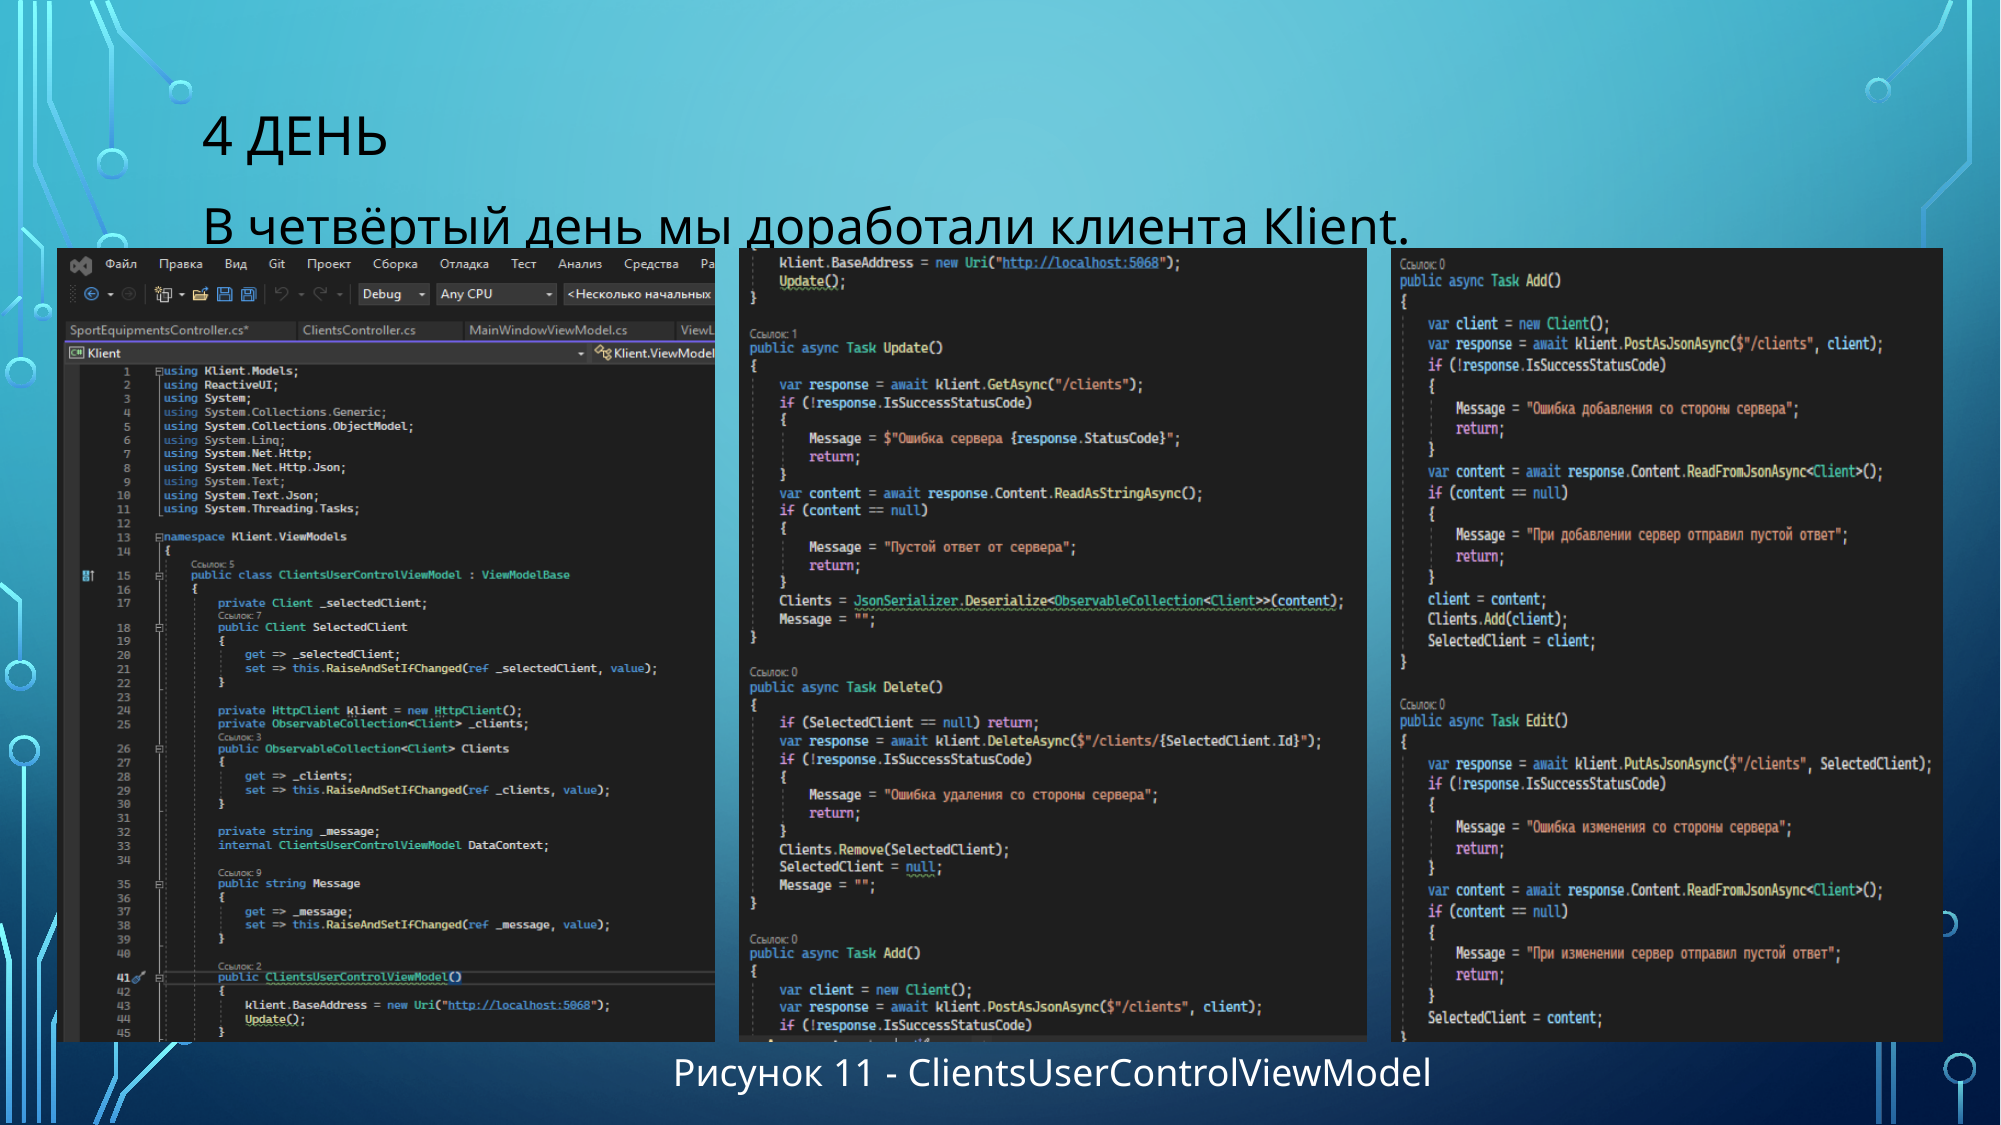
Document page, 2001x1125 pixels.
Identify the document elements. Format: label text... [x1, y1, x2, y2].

text_box Рисунок 11 - ClientsUserControlViewModel [507, 1041, 1598, 1102]
list В четвёртый день мы доработали клиента Кlient. [187, 174, 1813, 950]
picture [739, 248, 1367, 1042]
title 4 день [187, 101, 1813, 174]
picture [1391, 248, 1943, 1042]
picture [57, 248, 715, 1042]
